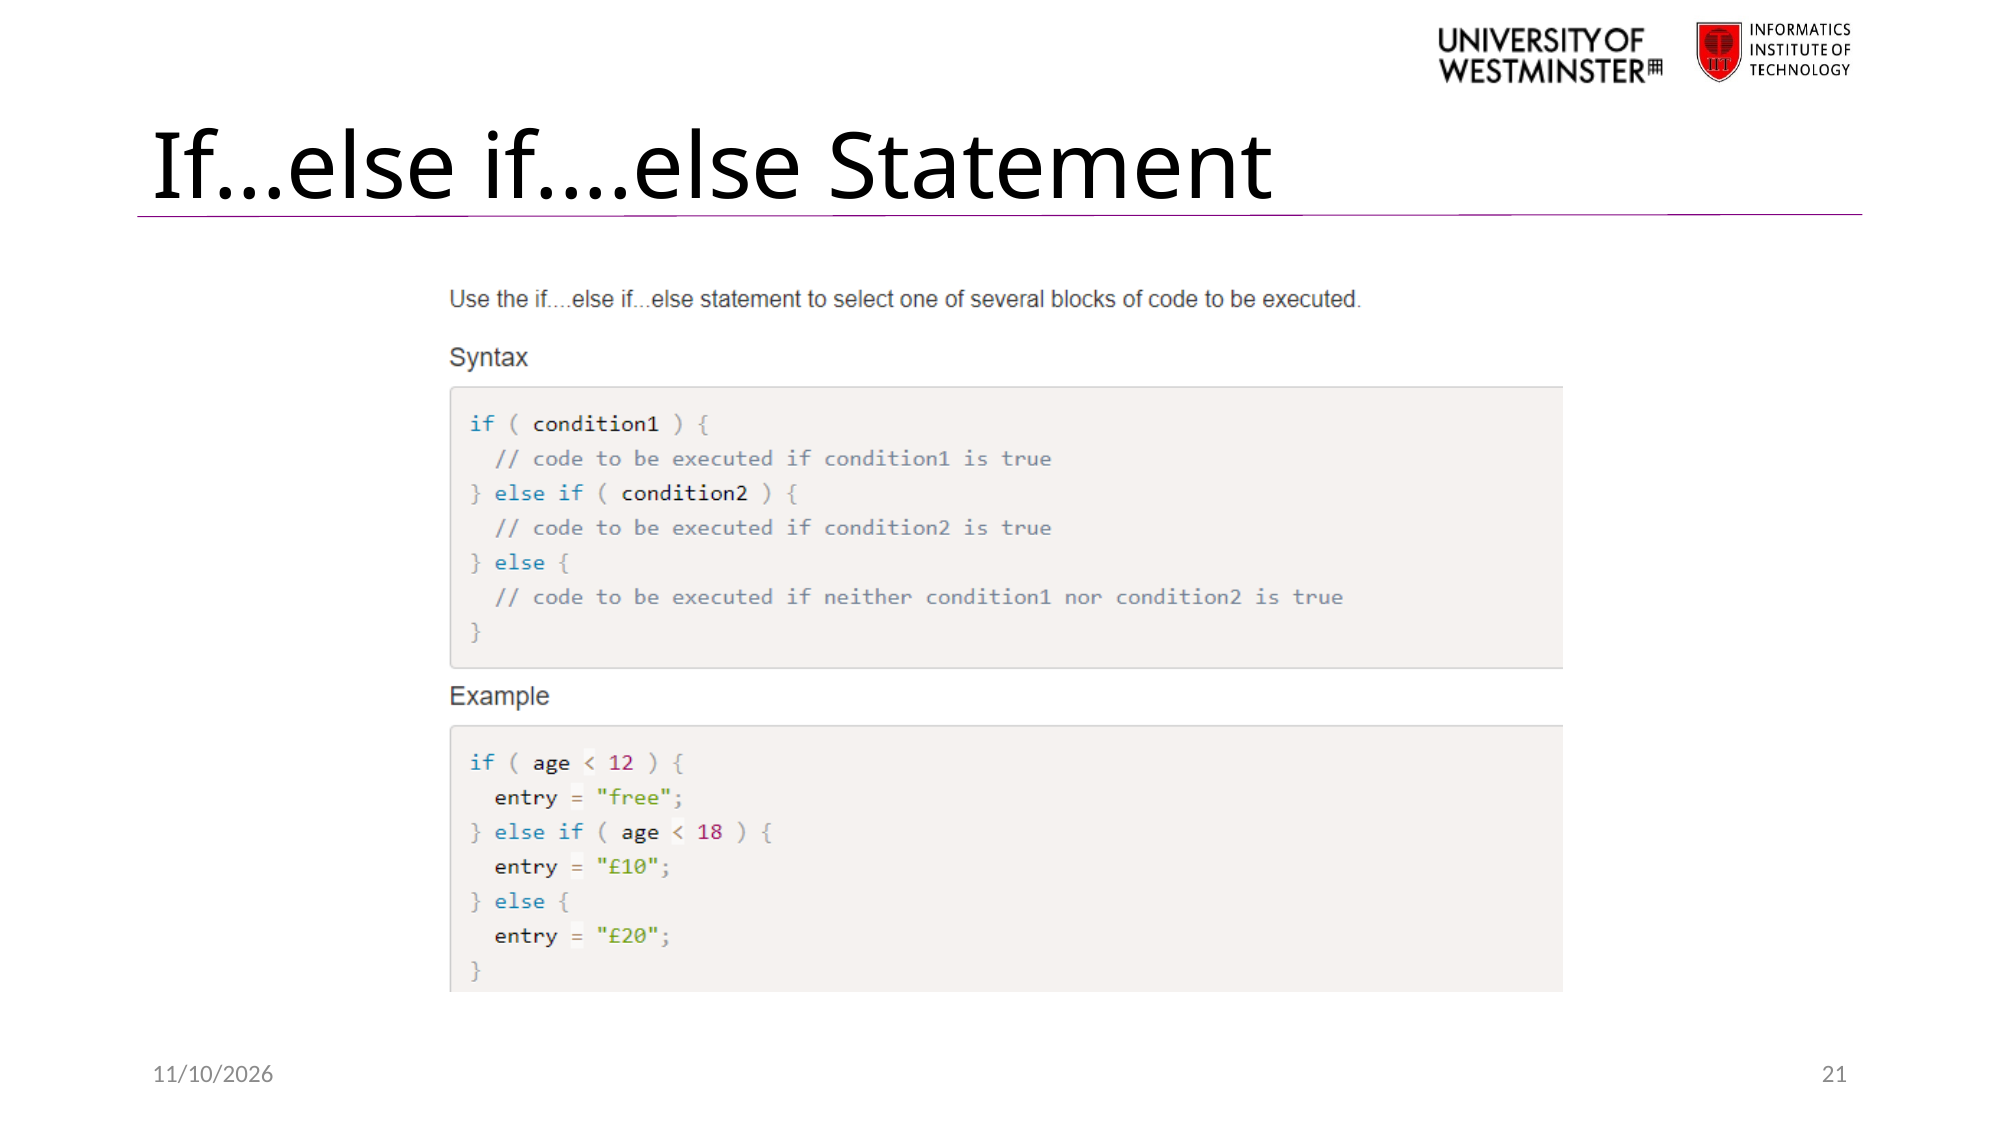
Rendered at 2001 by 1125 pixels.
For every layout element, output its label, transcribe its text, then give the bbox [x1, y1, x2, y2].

picture [1425, 5, 1863, 59]
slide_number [137, 1042, 588, 1103]
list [437, 277, 1563, 992]
slide_number 21 [1412, 1042, 1863, 1103]
title If...else if....else Statement [137, 59, 1863, 278]
